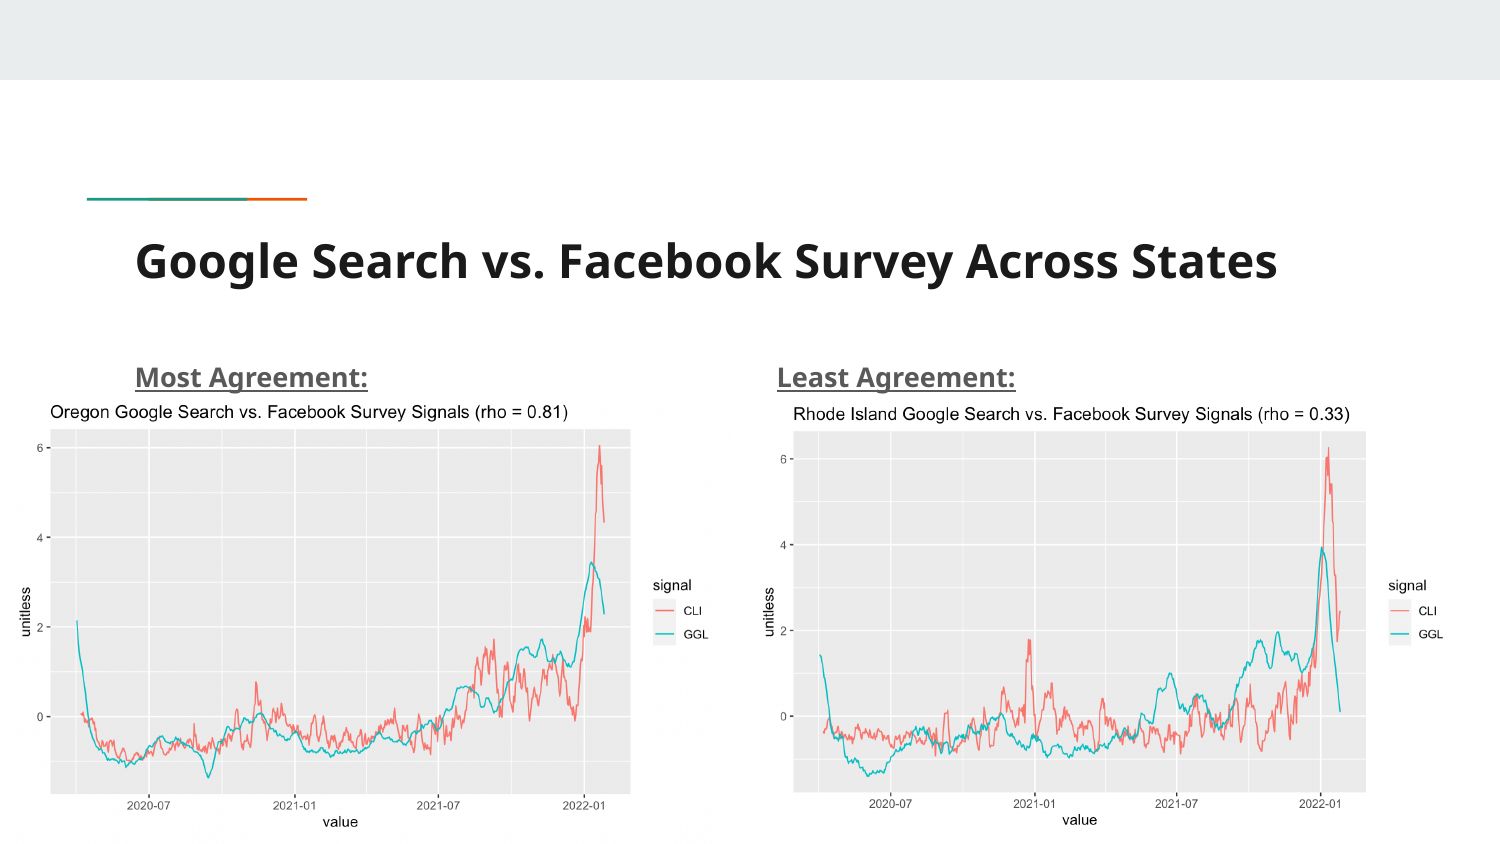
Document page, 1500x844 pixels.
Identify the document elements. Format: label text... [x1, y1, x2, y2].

list Least Agreement: [761, 341, 1381, 399]
picture [749, 401, 1469, 841]
title Google Search vs. Facebook Survey Across States [119, 216, 1381, 305]
list Most Agreement: [119, 341, 739, 712]
picture [10, 396, 730, 844]
